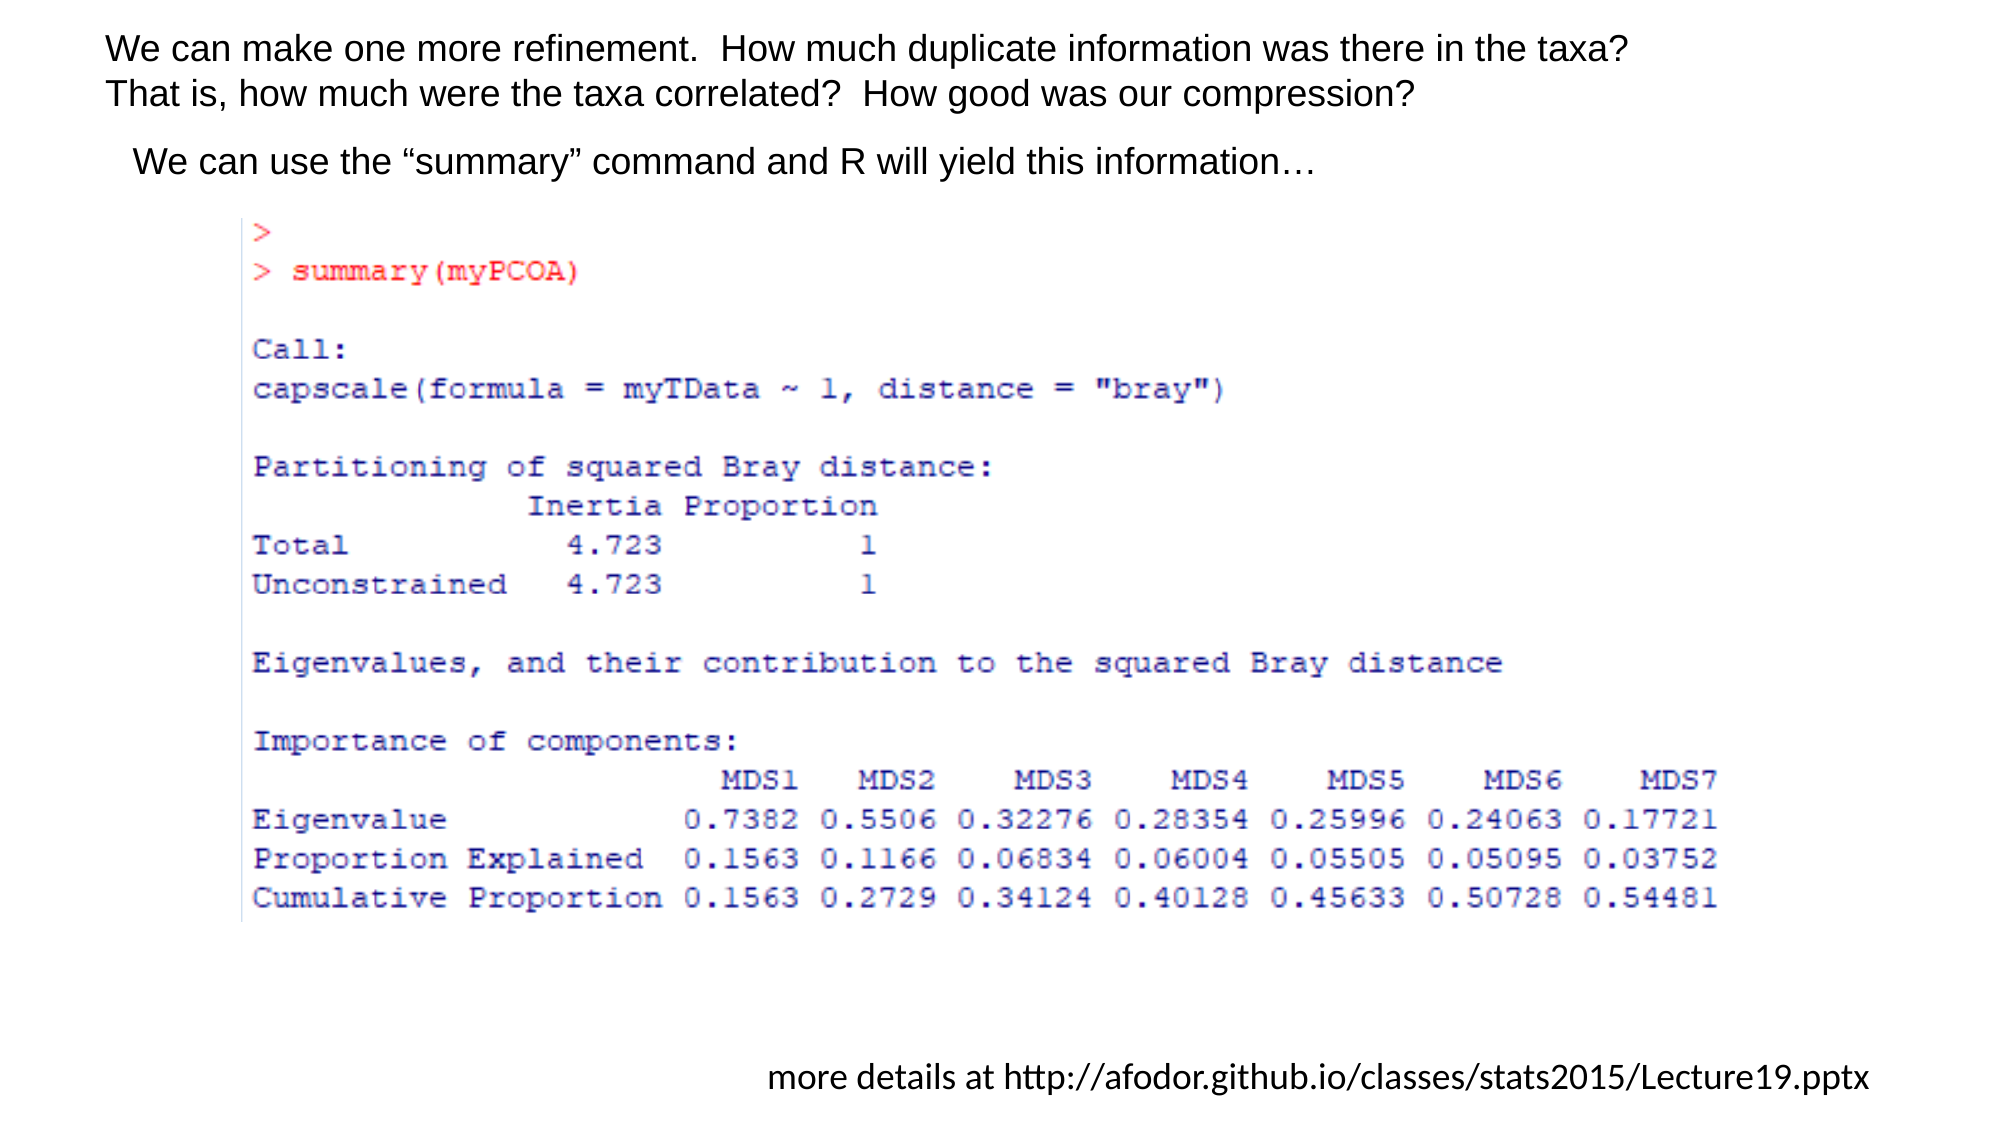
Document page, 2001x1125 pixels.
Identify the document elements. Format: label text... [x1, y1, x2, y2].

text_box We can make one more refinement. How much duplicate information was there in the taxa? That is, how much were the taxa correlated? How good was our compression? [90, 17, 1645, 122]
text_box more details at http://afodor.github.io/classes/stats2015/Lecture19.pptx [752, 1044, 1886, 1105]
picture [241, 218, 1796, 922]
text_box We can use the “summary” command and R will yield this information… [117, 129, 1333, 190]
